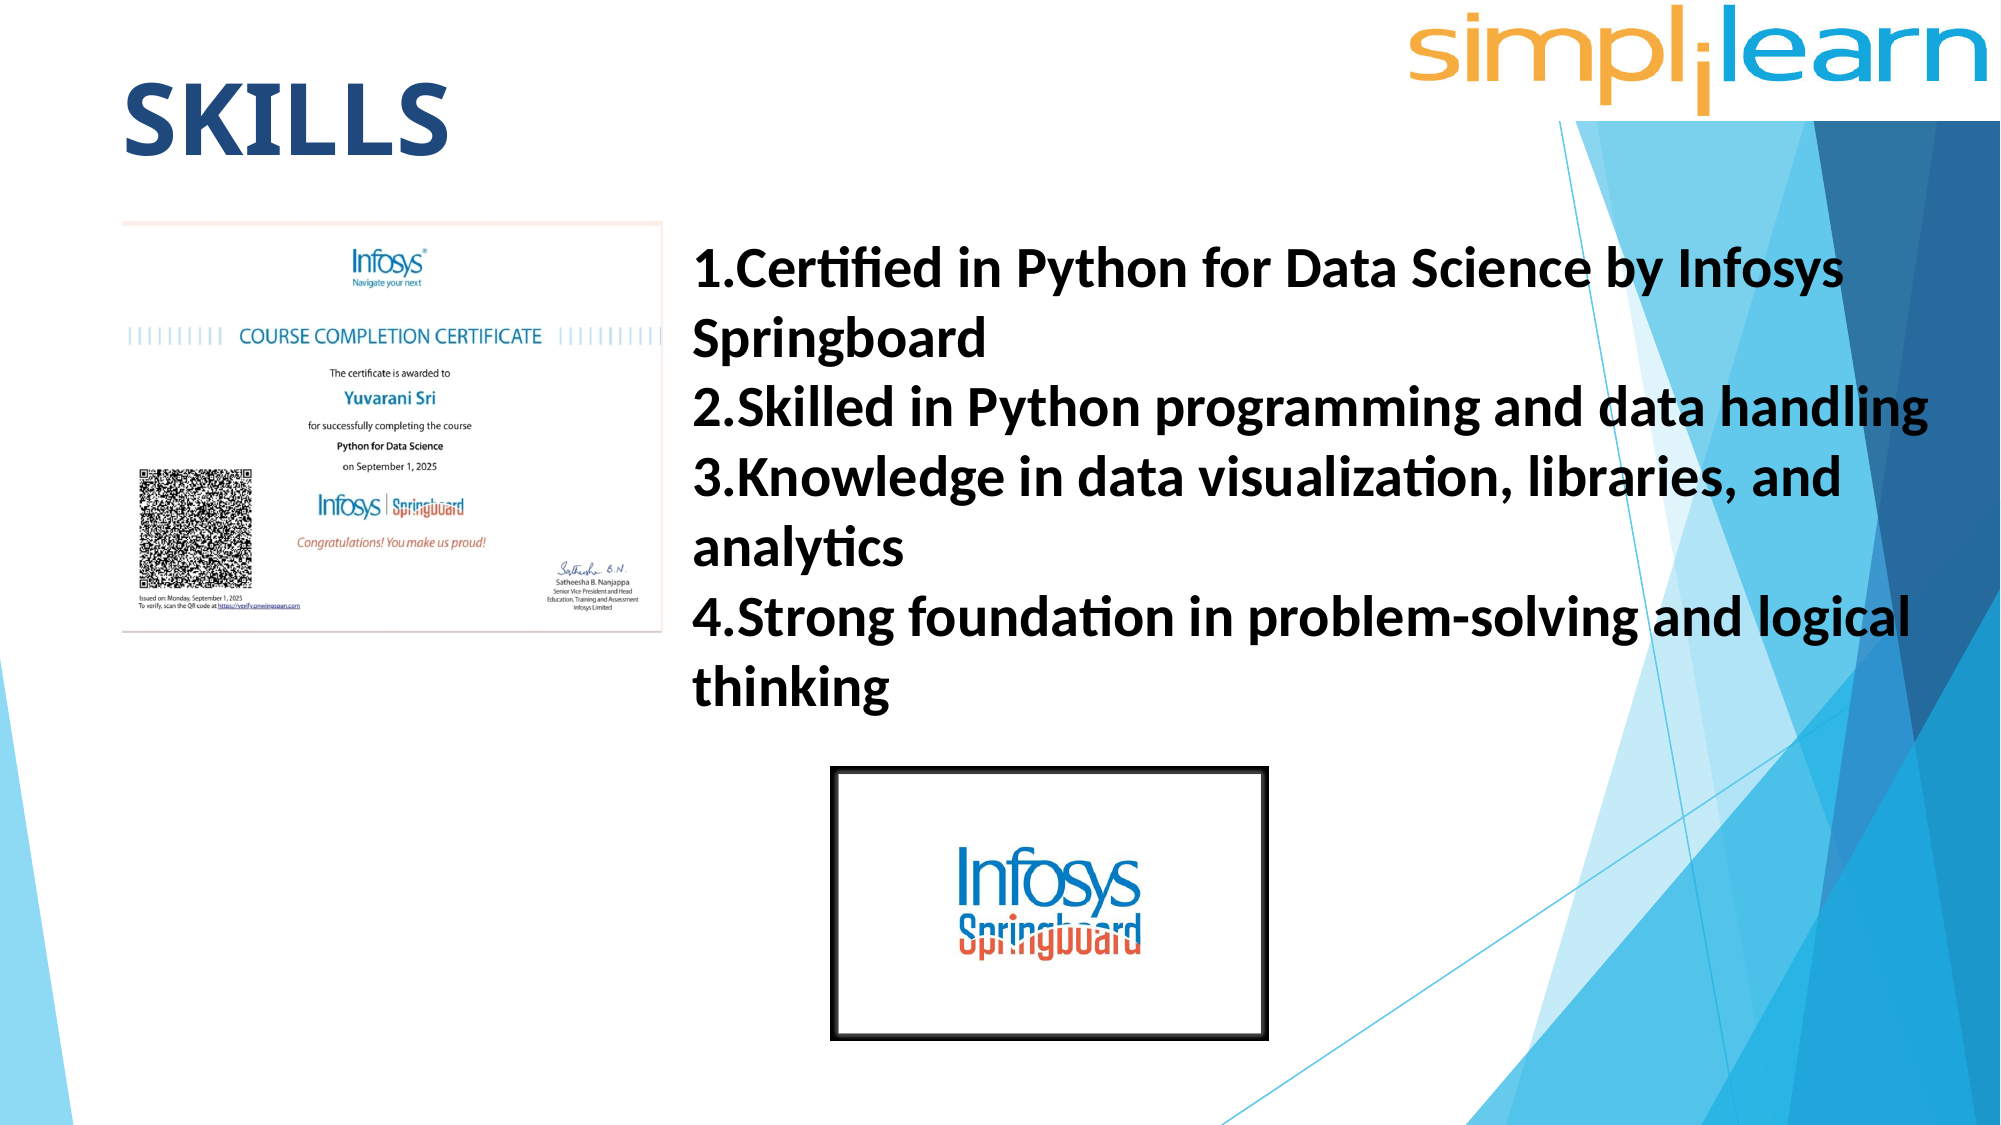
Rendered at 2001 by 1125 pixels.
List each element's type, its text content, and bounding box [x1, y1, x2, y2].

picture [1395, 0, 2000, 121]
picture [122, 221, 663, 634]
title SKILLS [122, 55, 550, 220]
picture [829, 766, 1269, 1041]
text_box 1.Certified in Python for Data Science by Infosys Springboard 2.Skilled in Python programming and data handling 3.Knowledge in data visualization, libraries, and analytics 4.Strong foundation in problem-solving and logical thinking [677, 221, 1959, 726]
